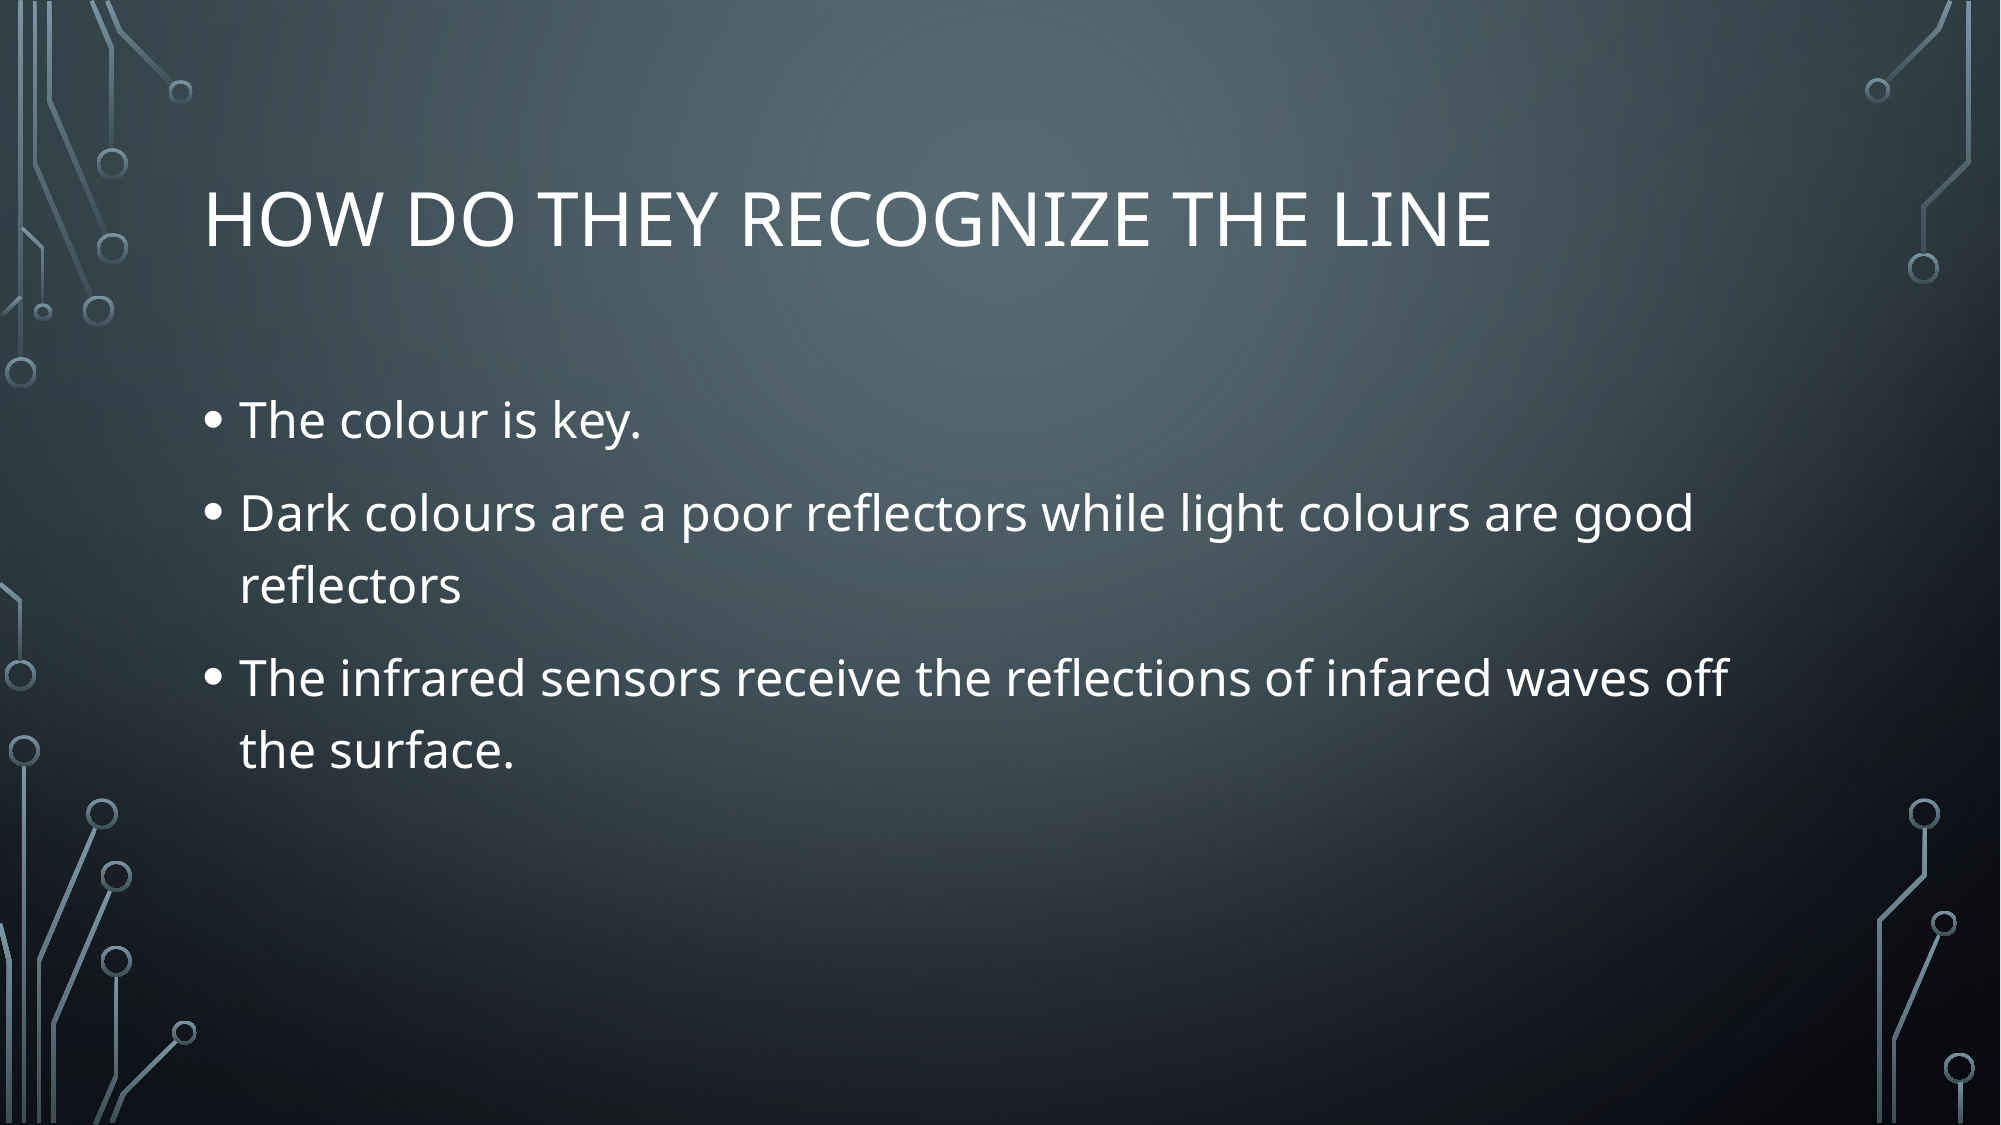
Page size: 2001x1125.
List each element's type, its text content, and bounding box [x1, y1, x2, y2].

list The colour is key. Dark colours are a poor reflectors while light colours are good reflectors The infrared sensors receive the reflections of infared waves off the surface. [187, 369, 1813, 950]
title How do they recognize the line [187, 101, 1813, 344]
